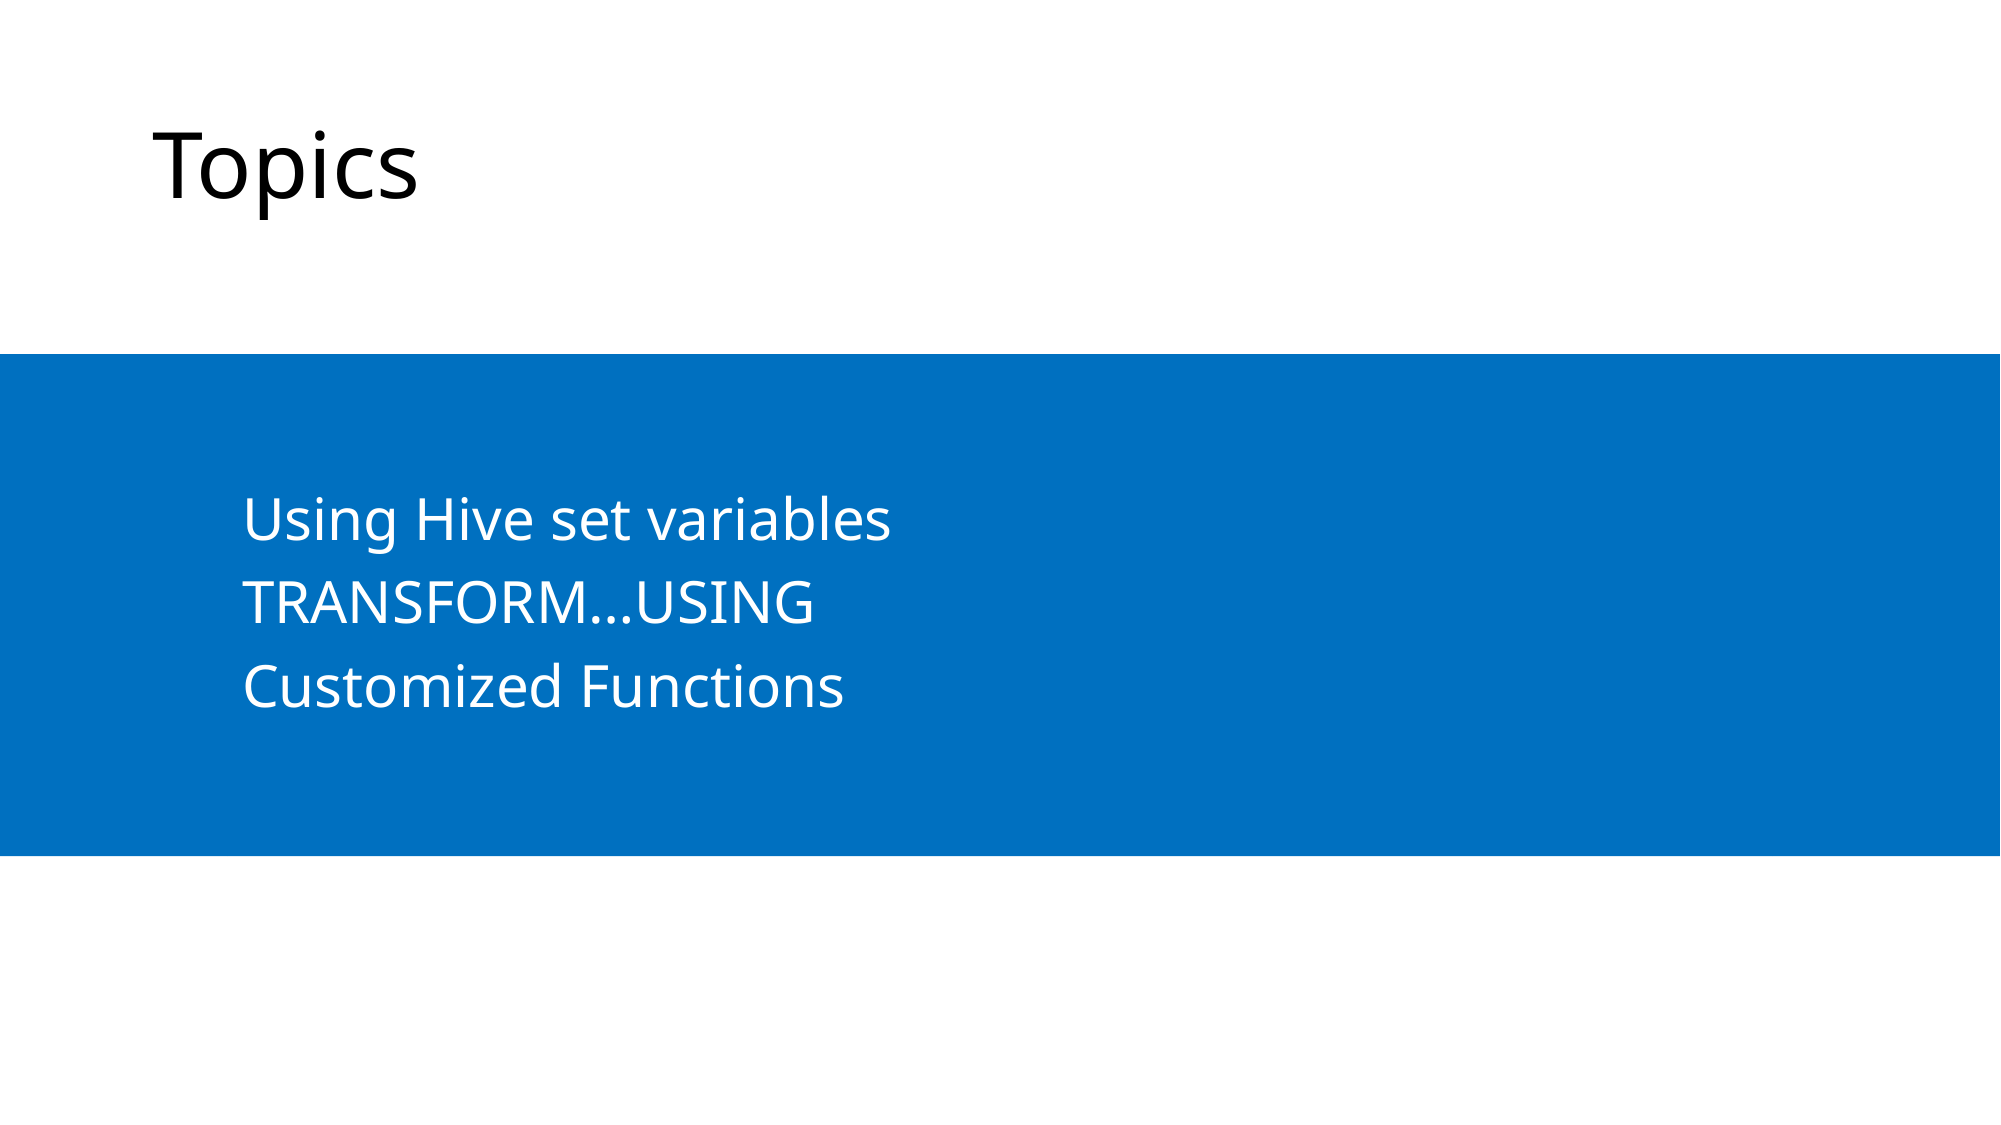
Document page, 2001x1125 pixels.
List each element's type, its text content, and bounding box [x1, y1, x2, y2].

title Topics [137, 59, 1863, 278]
list Using Hive set variables TRANSFORM…USING Customized Functions [227, 354, 1773, 857]
